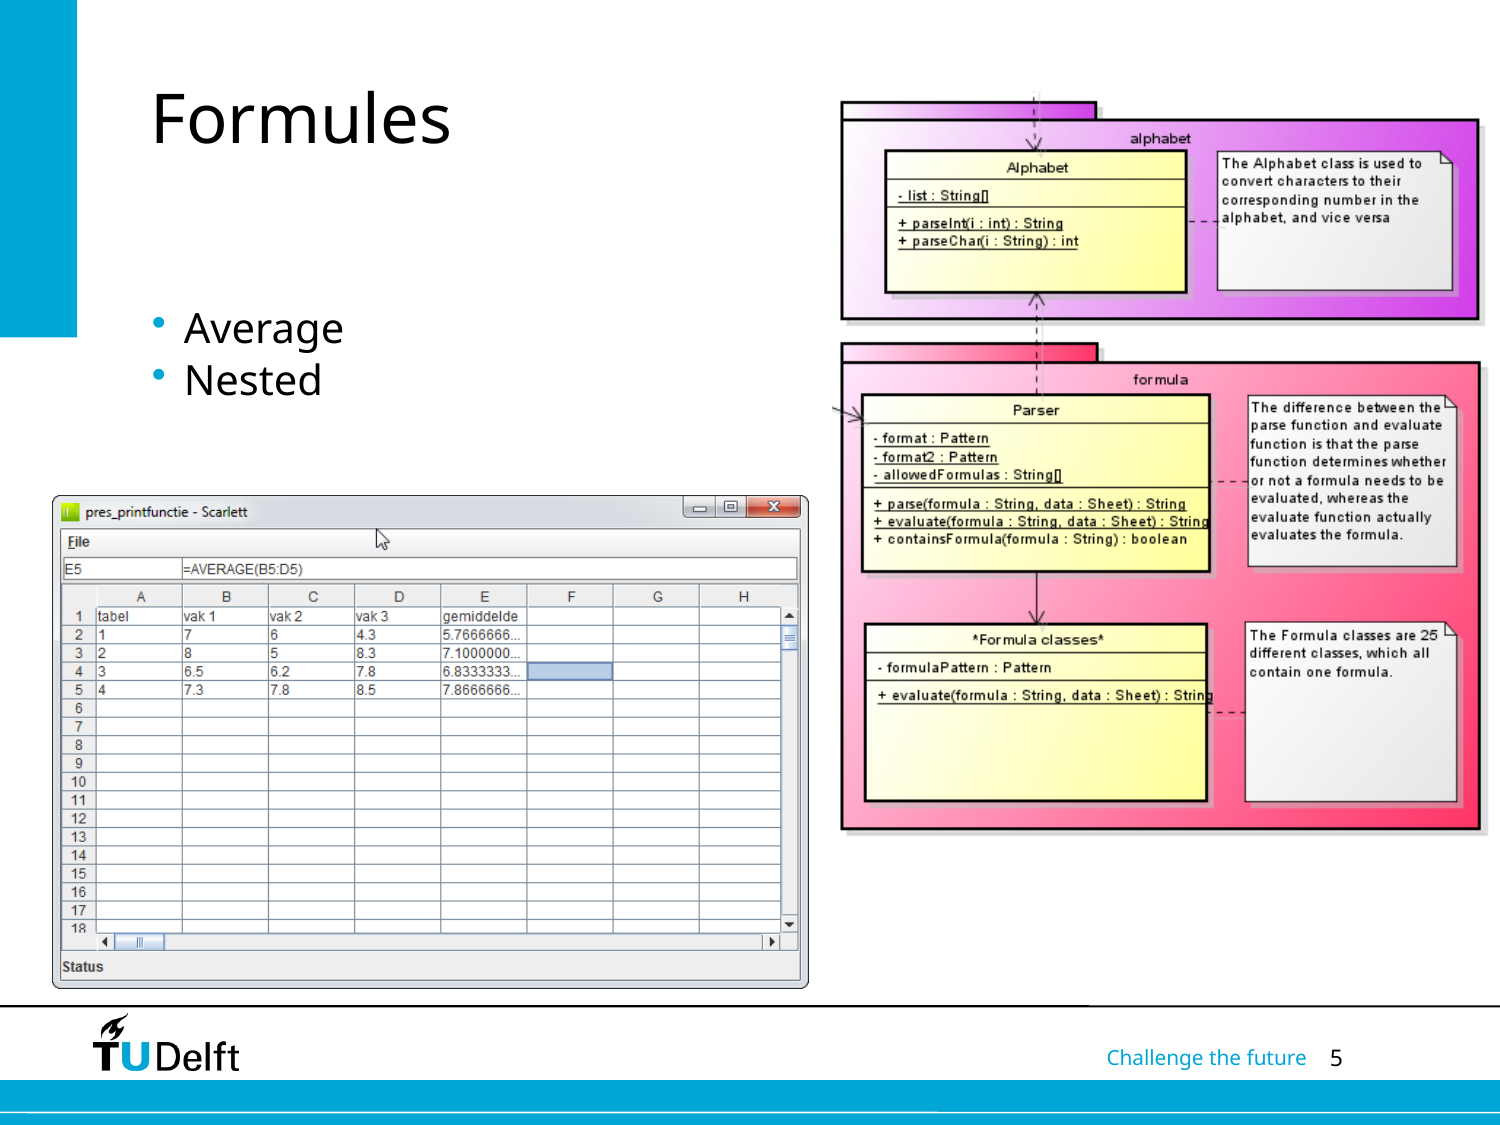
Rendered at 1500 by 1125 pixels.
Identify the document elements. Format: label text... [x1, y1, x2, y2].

list Average Nested [151, 299, 1324, 876]
title Formules [150, 74, 1326, 280]
picture [93, 1013, 239, 1071]
picture [831, 91, 1500, 845]
picture [52, 494, 809, 989]
